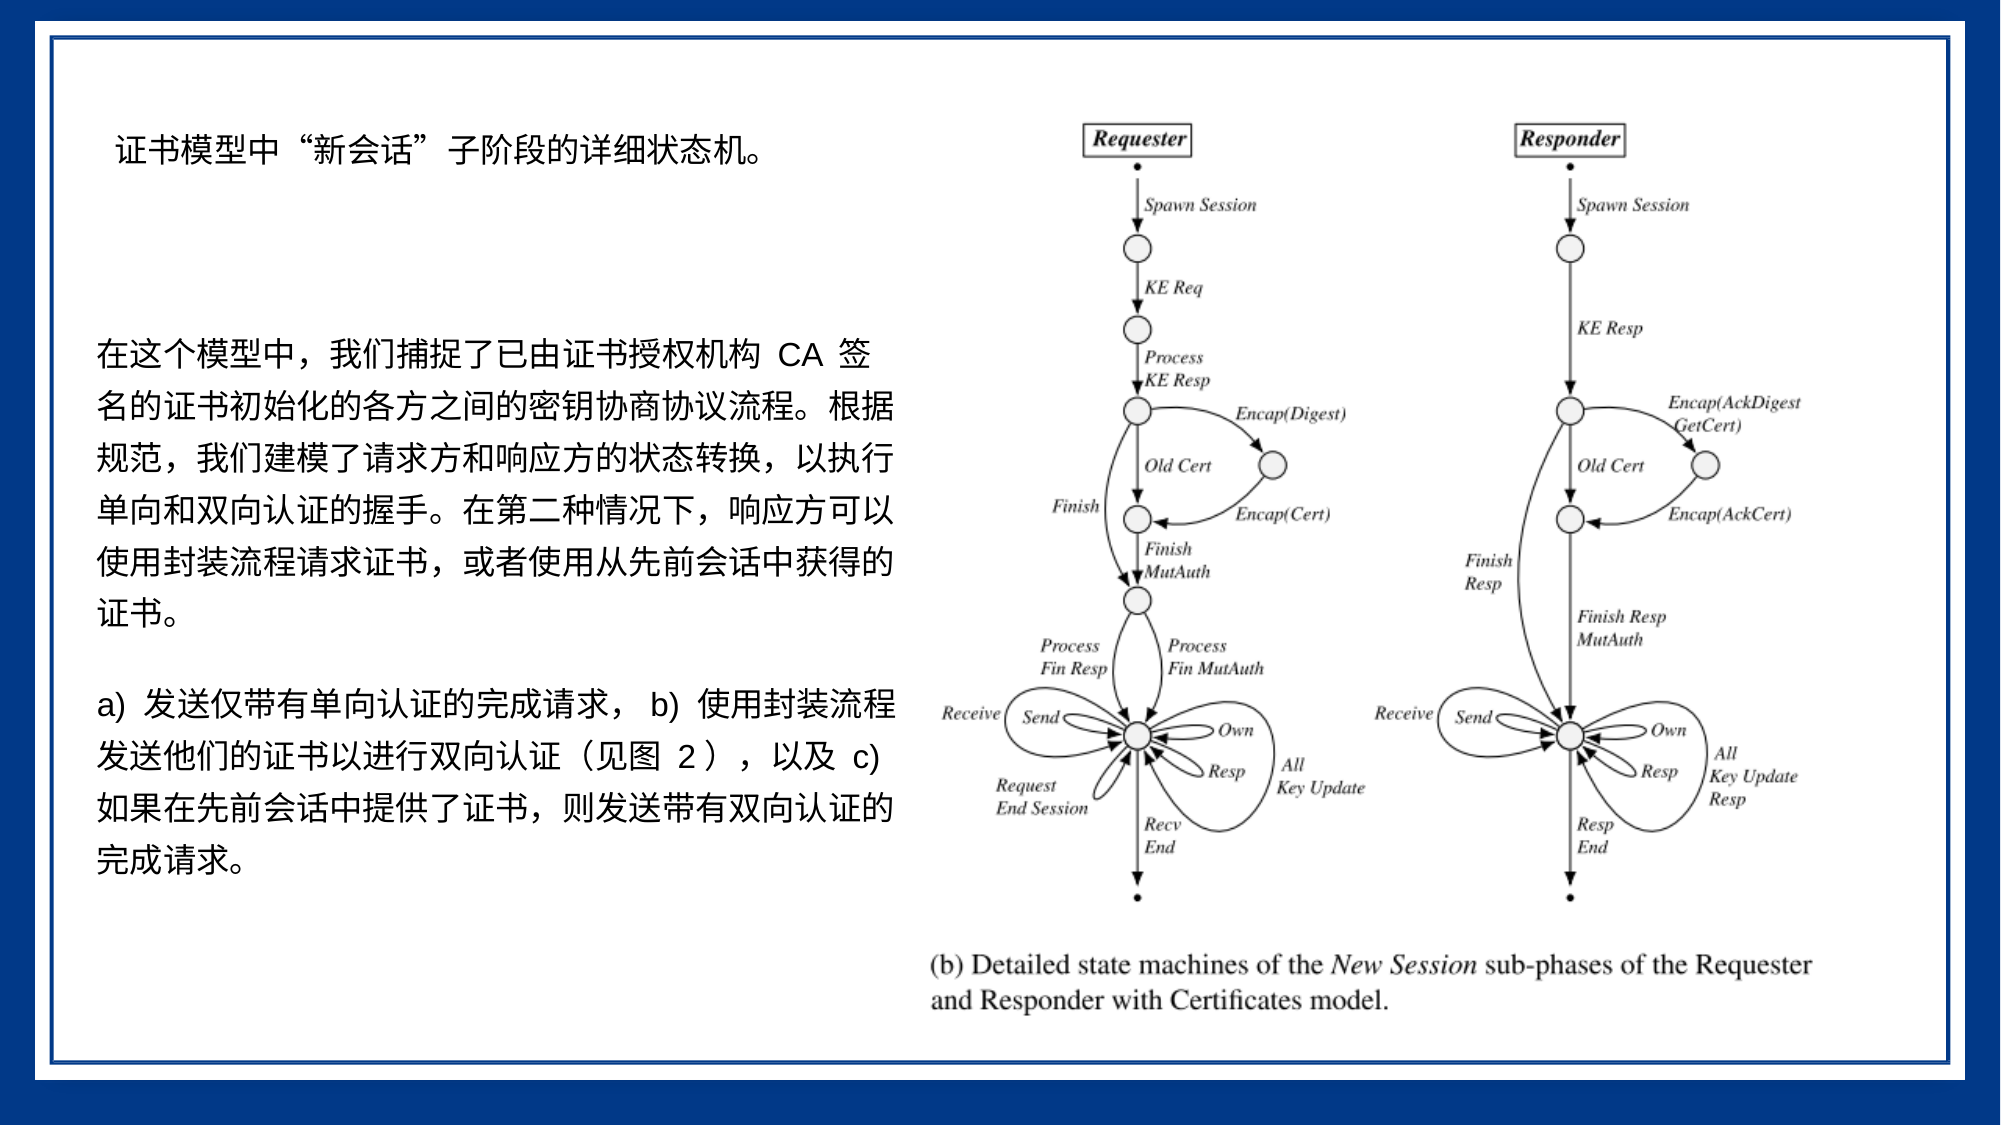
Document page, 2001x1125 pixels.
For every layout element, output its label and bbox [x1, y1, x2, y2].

picture [913, 94, 1863, 1044]
text_box [19, 0, 1981, 1103]
text_box [0, 0, 2000, 1125]
